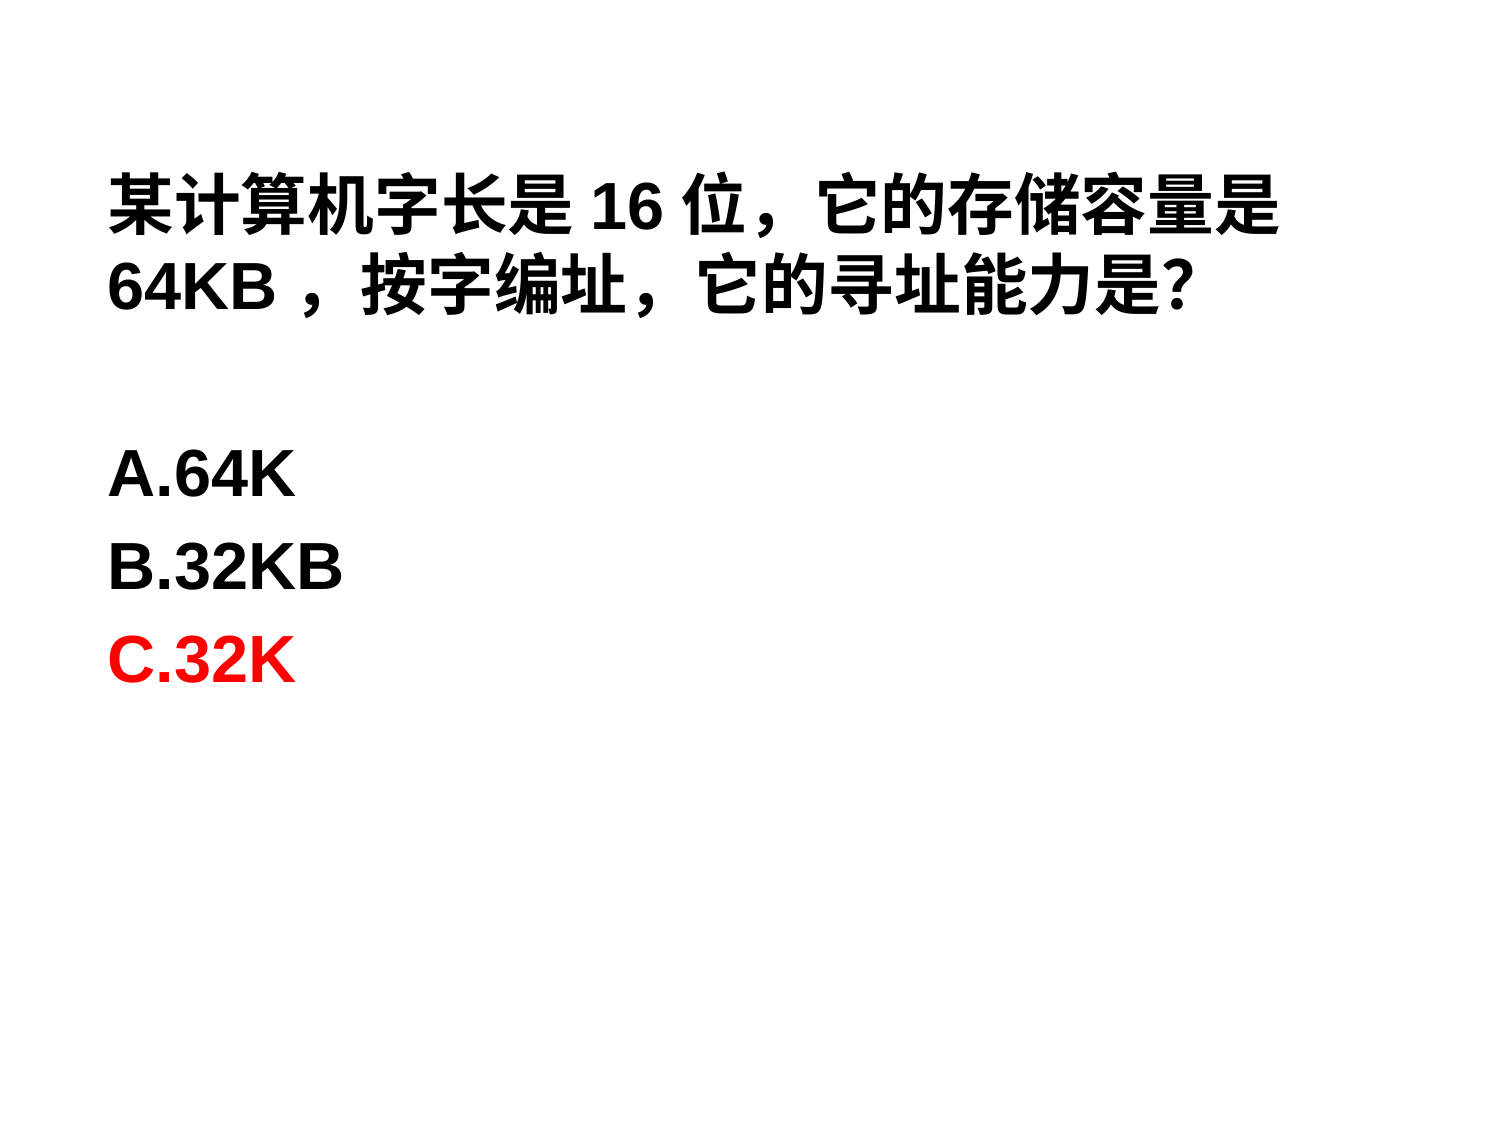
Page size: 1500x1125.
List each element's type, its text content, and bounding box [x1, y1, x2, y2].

list 某计算机字长是16位，它的存储容量是64KB，按字编址，它的寻址能力是？ A.64K B.32KB C.32K [92, 155, 1443, 898]
